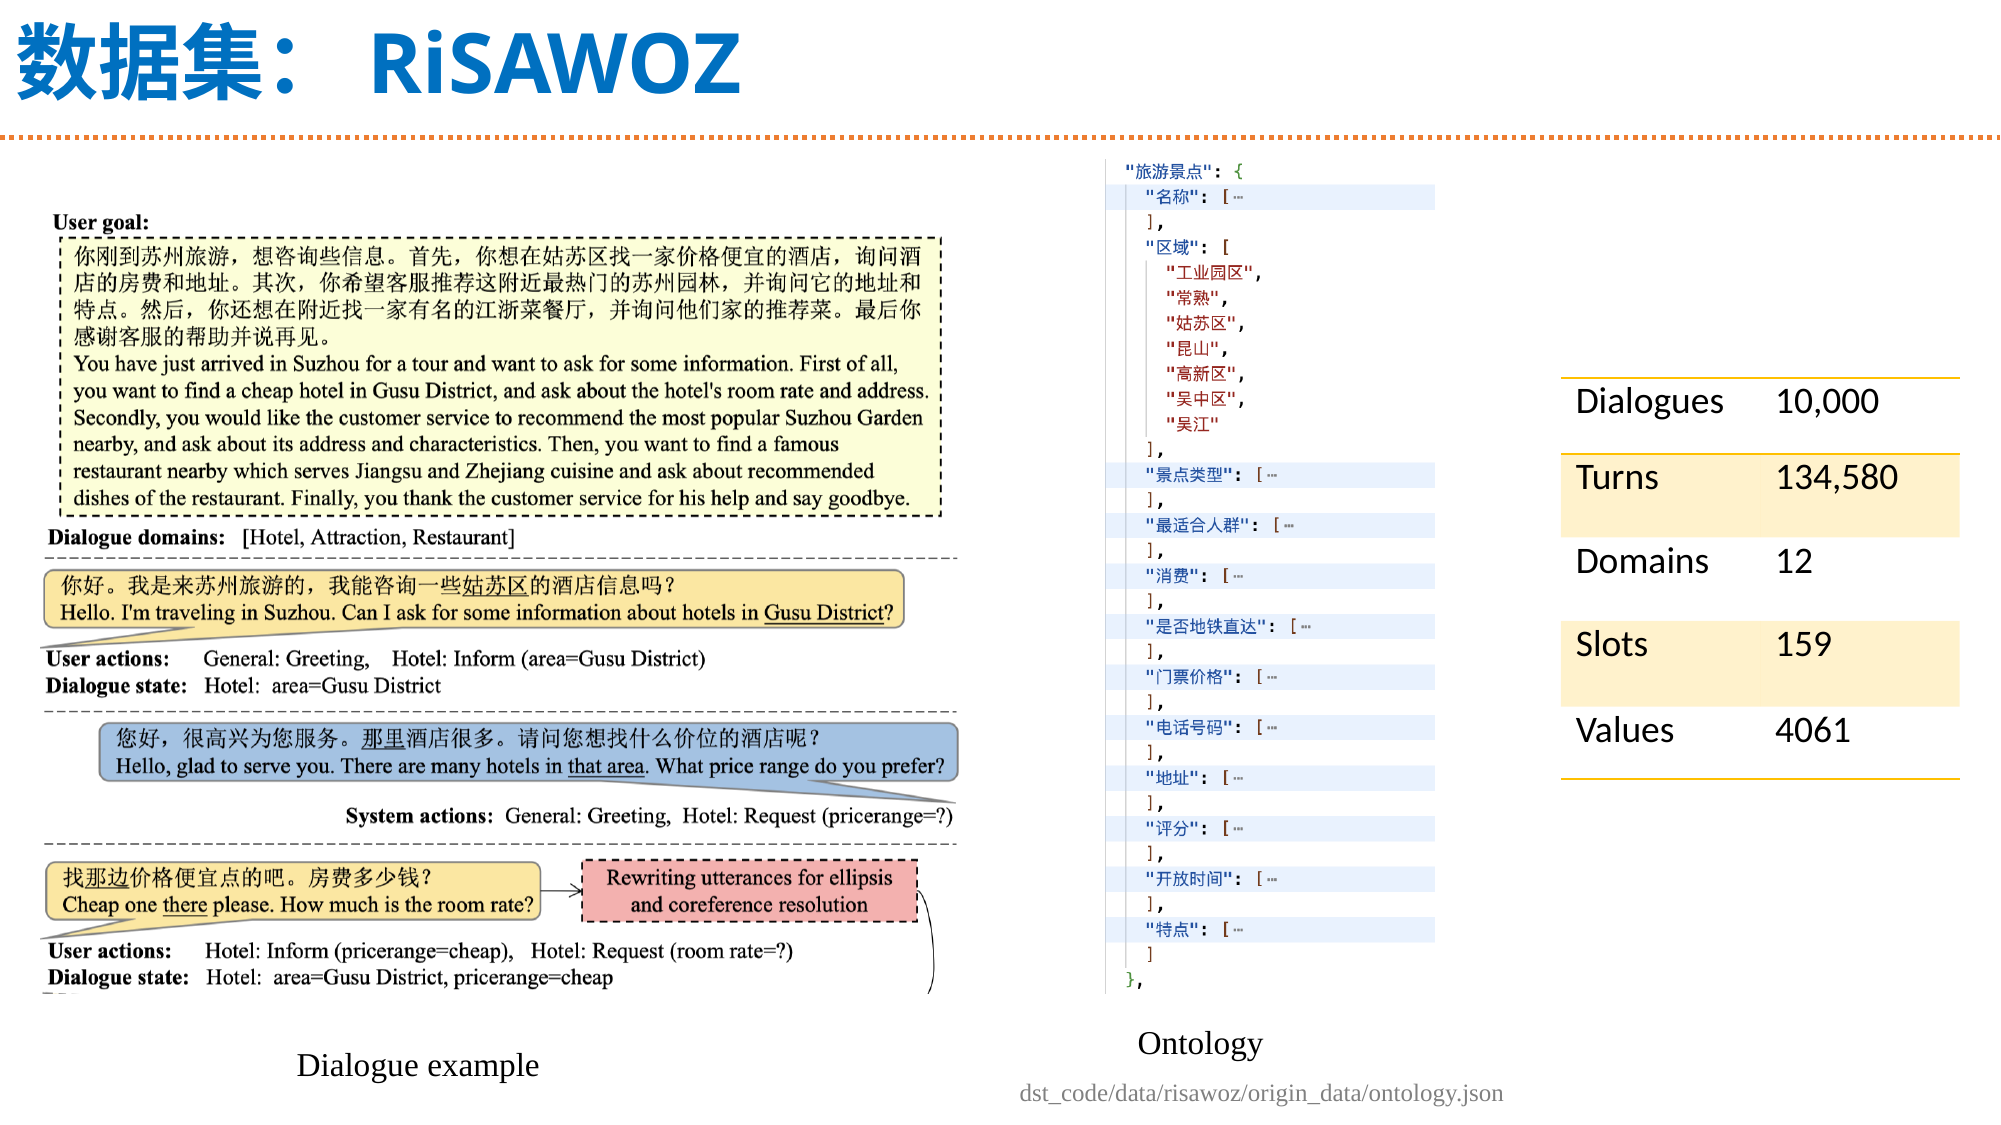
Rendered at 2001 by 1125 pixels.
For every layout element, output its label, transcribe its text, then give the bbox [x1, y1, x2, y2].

table_cell 12 [1760, 537, 1960, 621]
title 数据集：RiSAWOZ [0, 0, 2000, 136]
table_cell 134,580 [1760, 455, 1960, 537]
picture [40, 205, 978, 994]
table_cell Slots [1561, 621, 1760, 707]
table_header Dialogues [1561, 379, 1760, 453]
table_header 10,000 [1760, 379, 1960, 453]
text_box dst_code/data/risawoz/origin_data/ontology.json [1004, 1069, 1534, 1114]
table_cell Turns [1561, 455, 1760, 537]
picture [1103, 159, 1435, 995]
table_cell Values [1561, 707, 1760, 778]
text_box Dialogue example [281, 1036, 594, 1091]
table_cell 4061 [1760, 707, 1960, 778]
table_cell 159 [1760, 621, 1960, 707]
table_cell Domains [1561, 537, 1760, 621]
text_box Ontology [1122, 1013, 1435, 1069]
